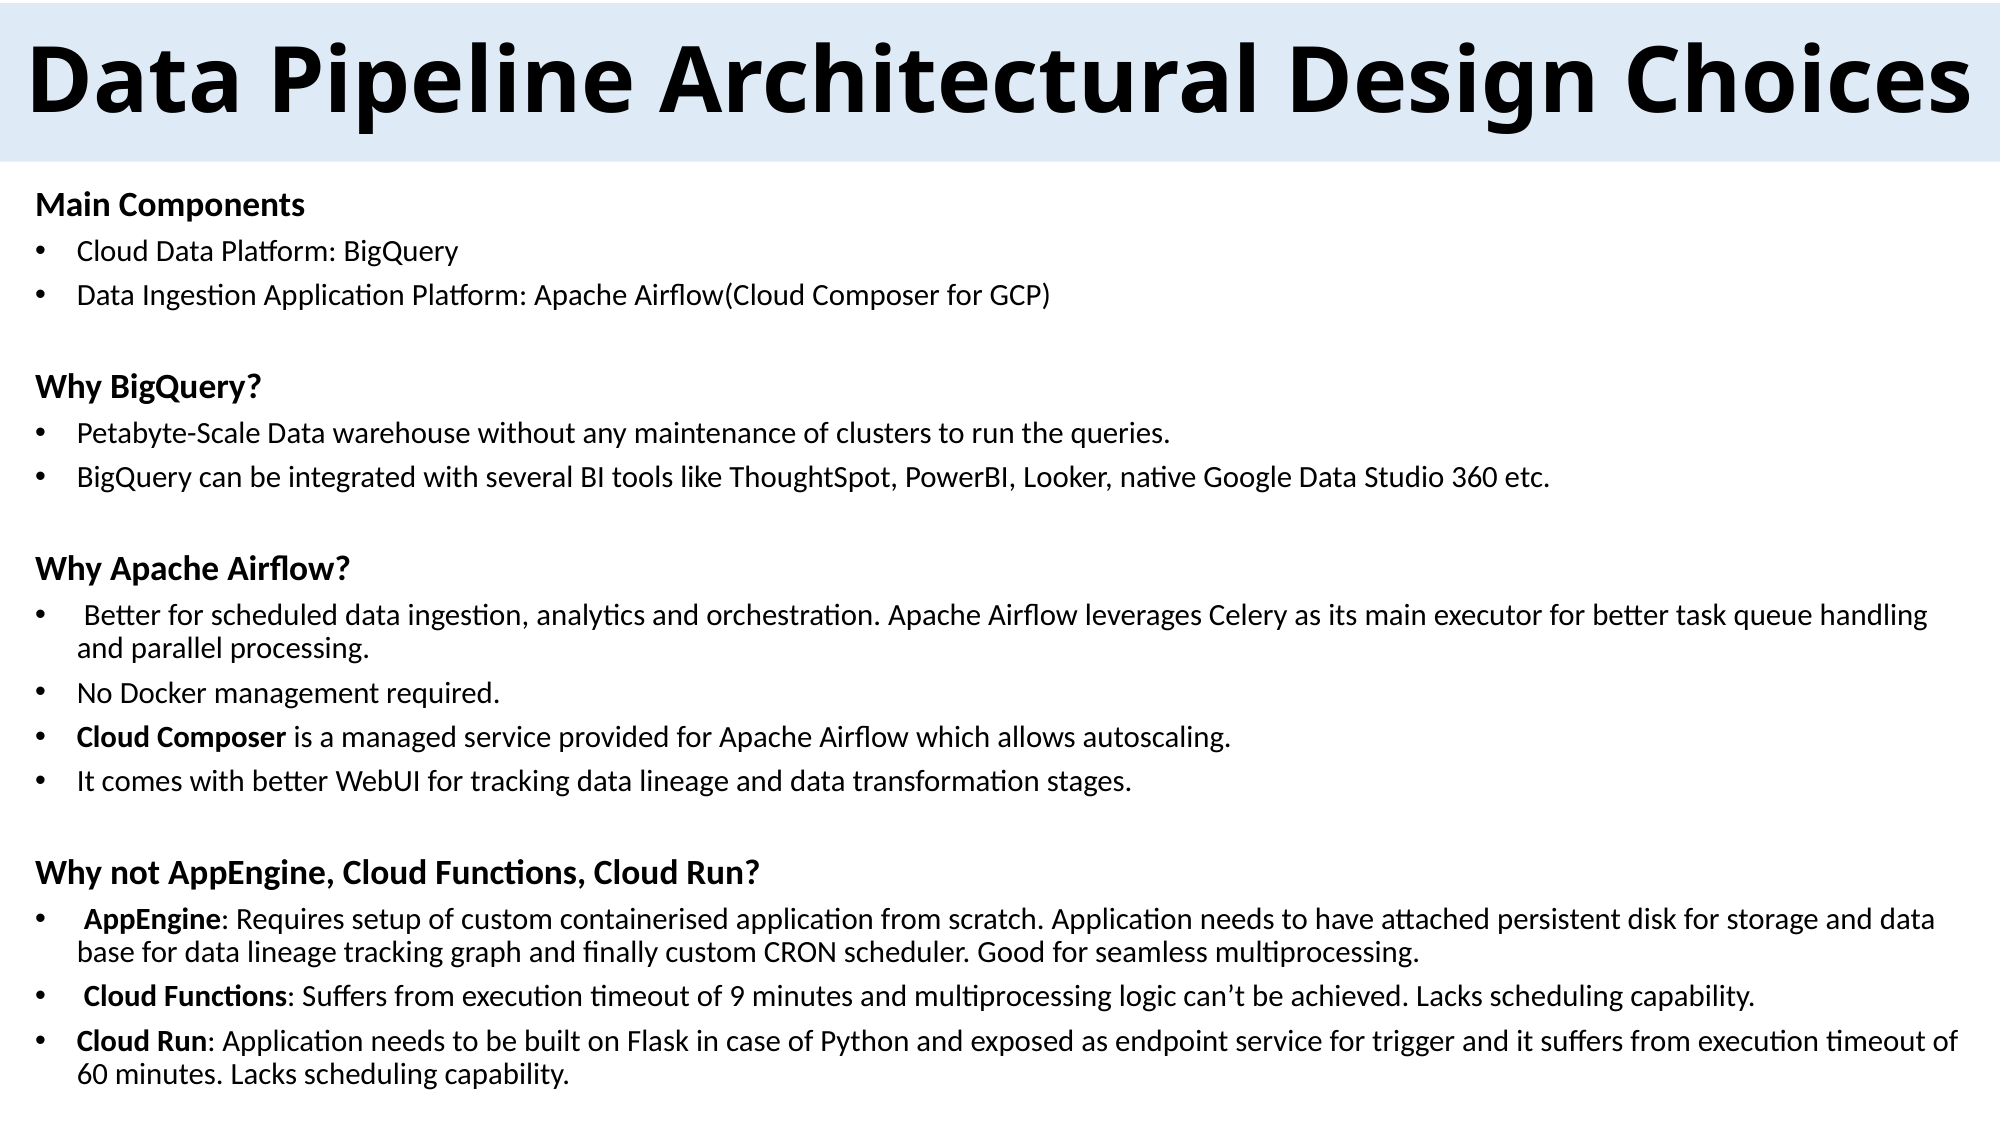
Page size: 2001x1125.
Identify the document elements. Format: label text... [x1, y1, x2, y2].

title Data Pipeline Architectural Design Choices [0, 3, 2000, 162]
list Main Components Cloud Data Platform: BigQuery Data Ingestion Application Platform: Apache Airflow(Cloud Composer for GCP) Why BigQuery? Petabyte-Scale Data warehouse without any maintenance of clusters to run the queries. BigQuery can be integrated with several BI tools like ThoughtSpot, PowerBI, Looker, native Google Data Studio 360 etc. Why Apache Airflow? Better for scheduled data ingestion, analytics and orchestration. Apache Airflow leverages Celery as its main executor for better task queue handling and parallel processing. No Docker management required. Cloud Composer is a managed service provided for Apache Airflow which allows autoscaling. It comes with better WebUI for tracking data lineage and data transformation stages. Why not AppEngine, Cloud Functions, Cloud Run? AppEngine: Requires setup of custom containerised application from scratch. Application needs to have attached persistent disk for storage and data base for data lineage tracking graph and finally custom CRON scheduler. Good for seamless multiprocessing. Cloud Functions: Suffers from execution timeout of 9 minutes and multiprocessing logic can’t be achieved. Lacks scheduling capability. Cloud Run: Application needs to be built on Flask in case of Python and exposed as endpoint service for trigger and it suffers from execution timeout of 60 minutes. Lacks scheduling capability. [20, 178, 1982, 1107]
